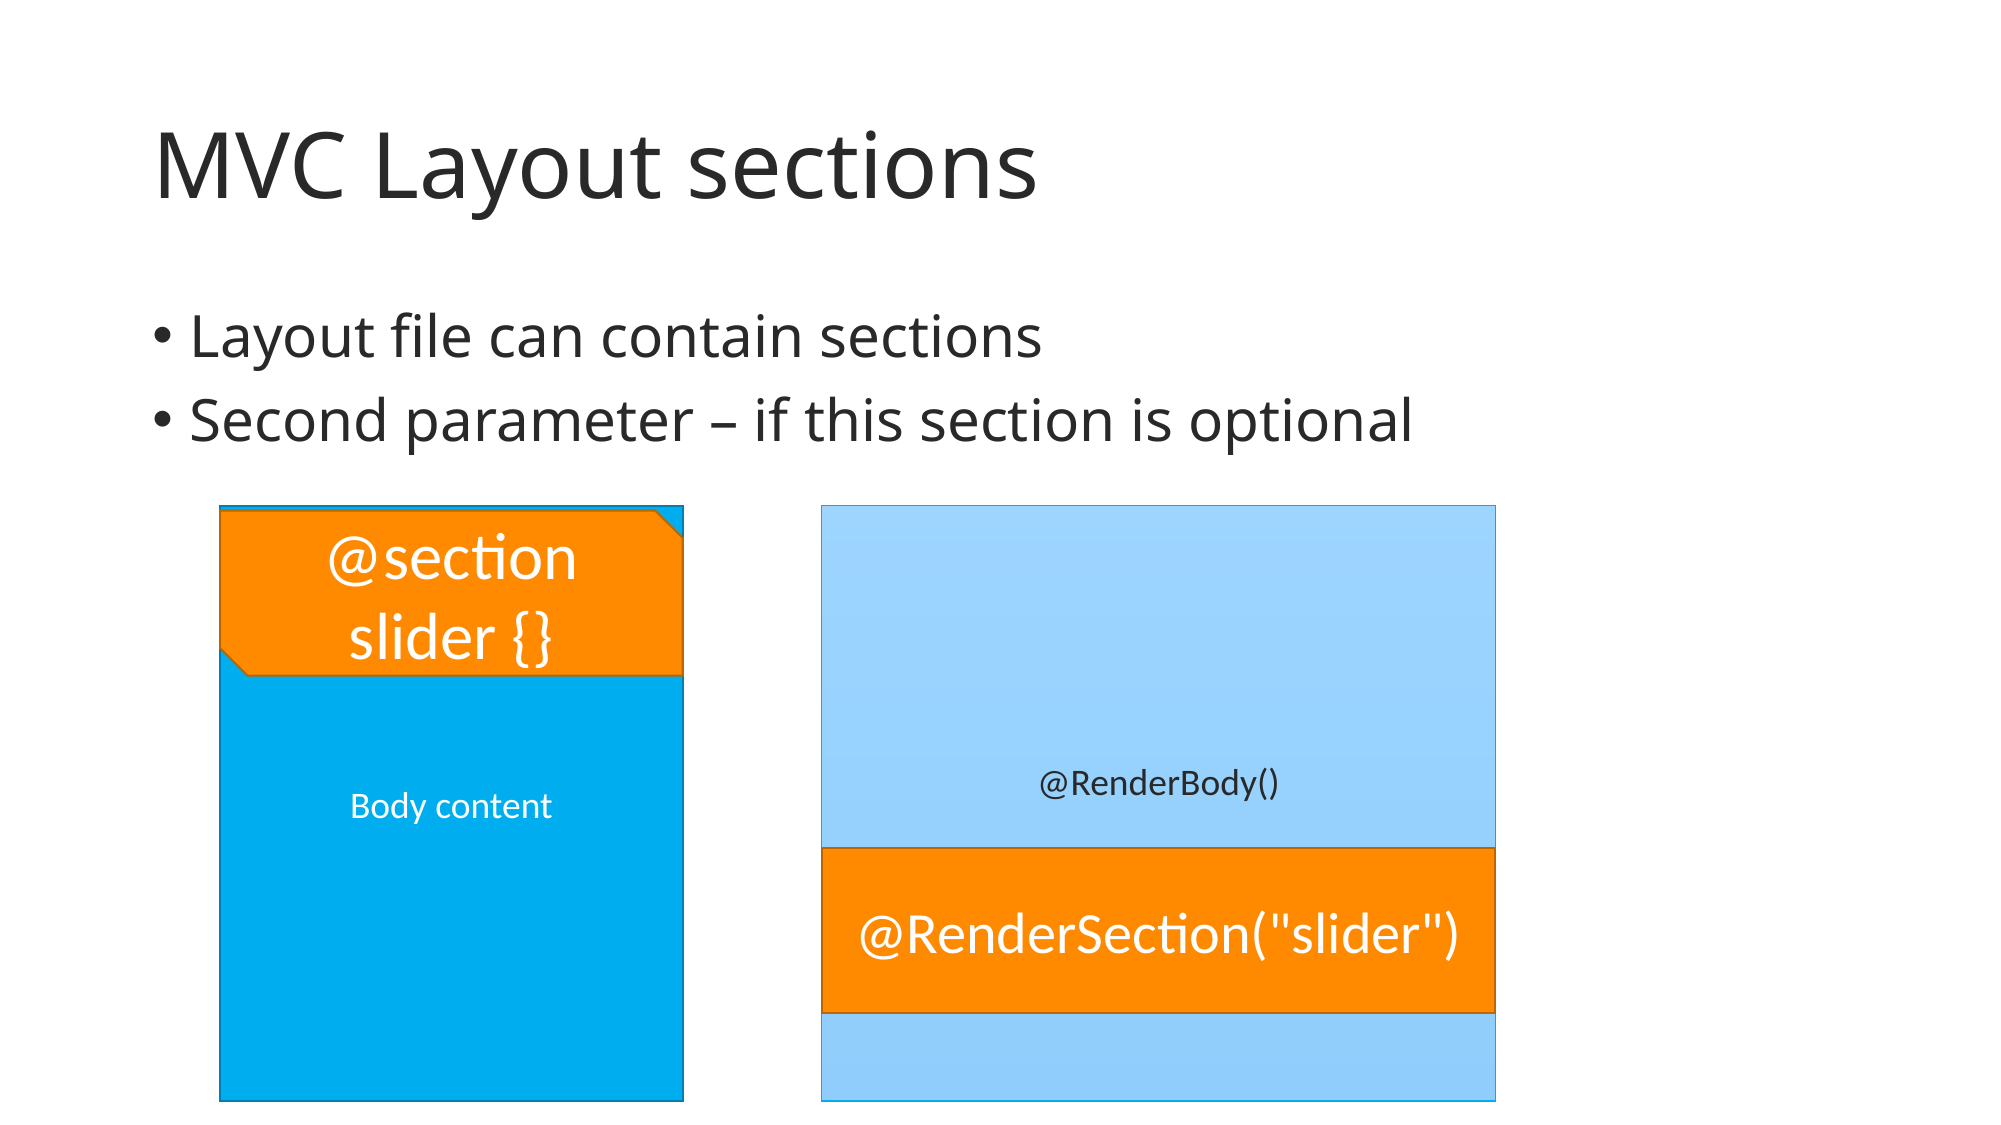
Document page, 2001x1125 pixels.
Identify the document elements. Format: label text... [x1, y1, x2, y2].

list Layout file can contain sections Second parameter – if this section is optional [137, 299, 1863, 1014]
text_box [219, 506, 1496, 1101]
title MVC Layout sections [137, 59, 1863, 278]
